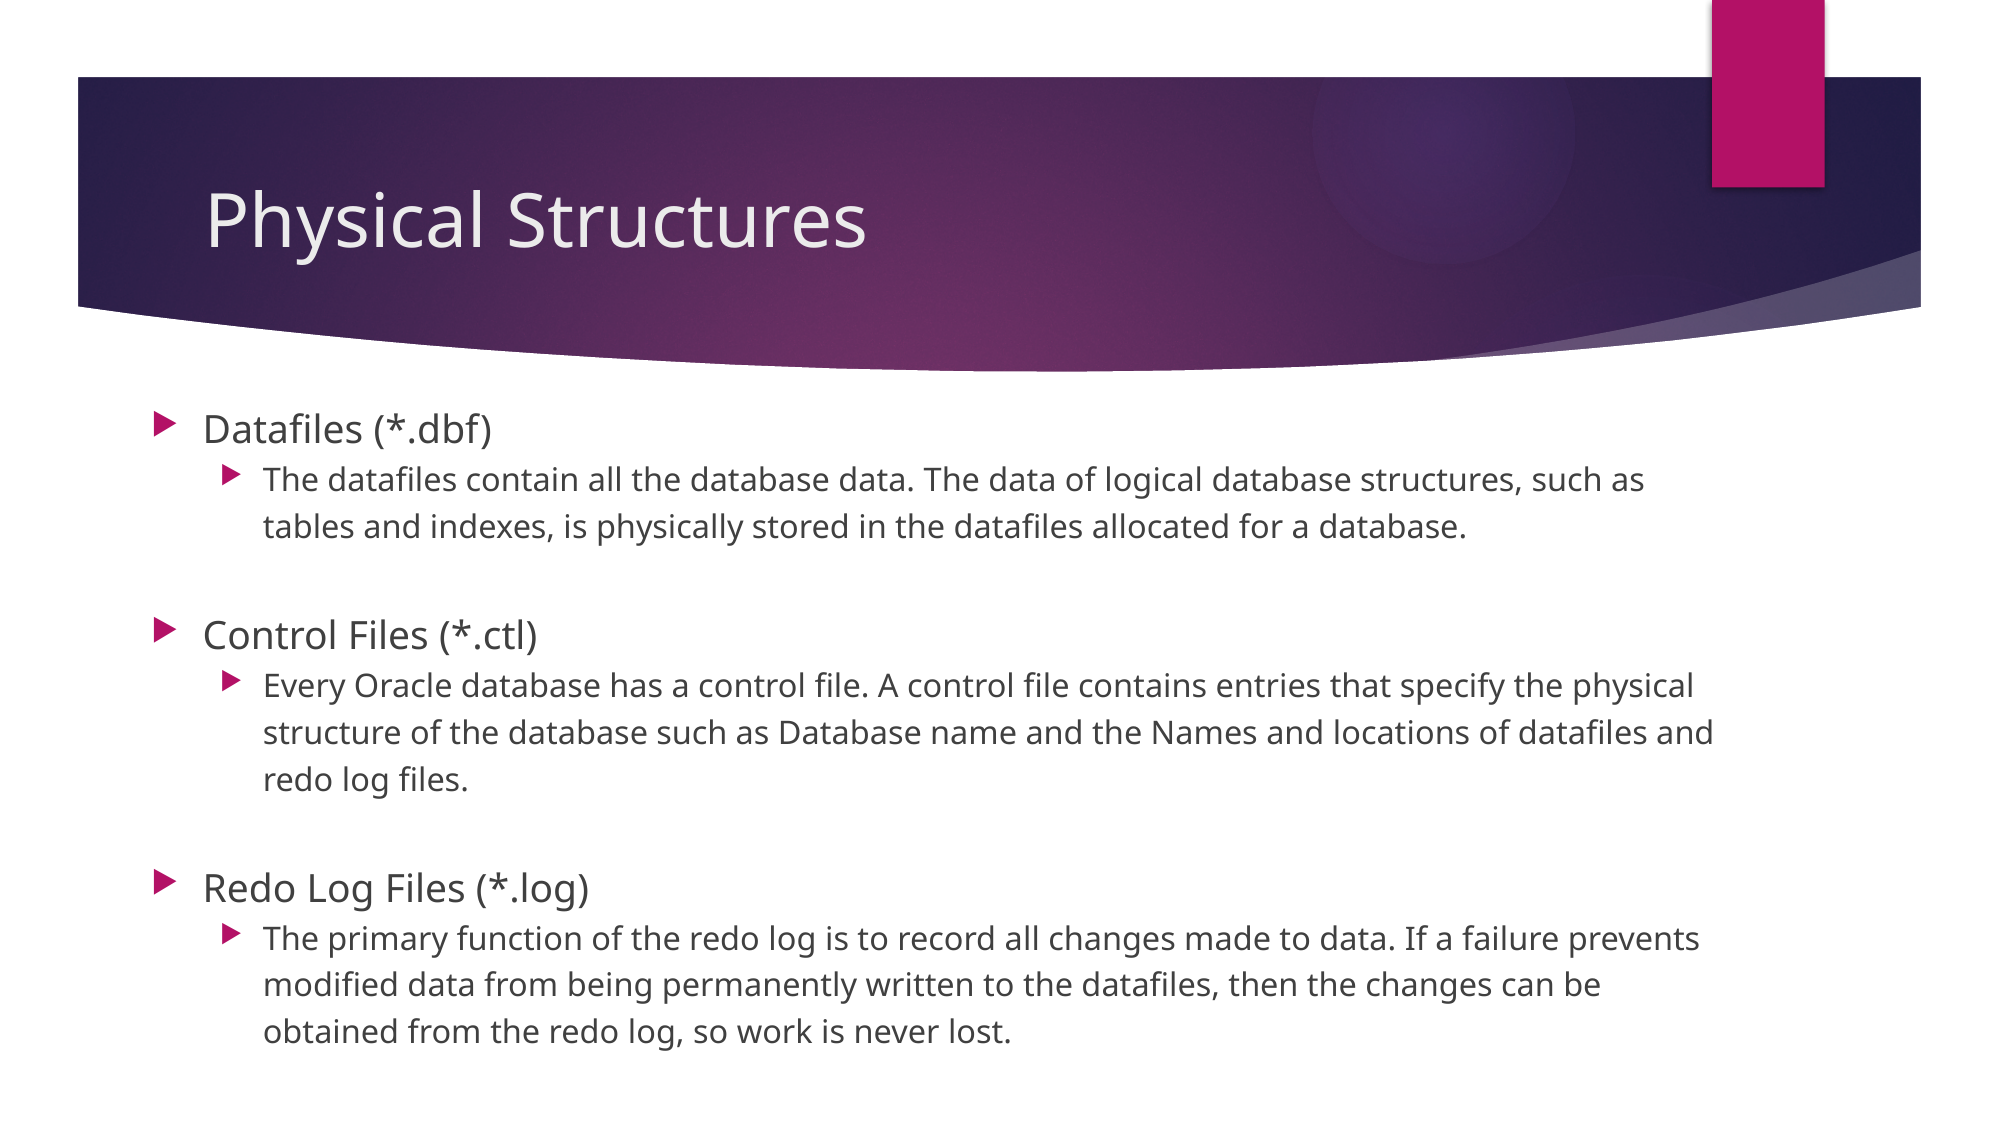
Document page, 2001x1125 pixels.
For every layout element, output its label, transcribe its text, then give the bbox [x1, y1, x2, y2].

list Datafiles (*.dbf) The datafiles contain all the database data. The data of logical database structures, such as tables and indexes, is physically stored in the datafiles allocated for a database. Control Files (*.ctl) Every Oracle database has a control file. A control file contains entries that specify the physical structure of the database such as Database name and the Names and locations of datafiles and redo log files. Redo Log Files (*.log) The primary function of the redo log is to record all changes made to data. If a failure prevents modified data from being permanently written to the datafiles, then the changes can be obtained from the redo log, so work is never lost. [136, 387, 1753, 1060]
title Physical Structures [189, 159, 1627, 276]
